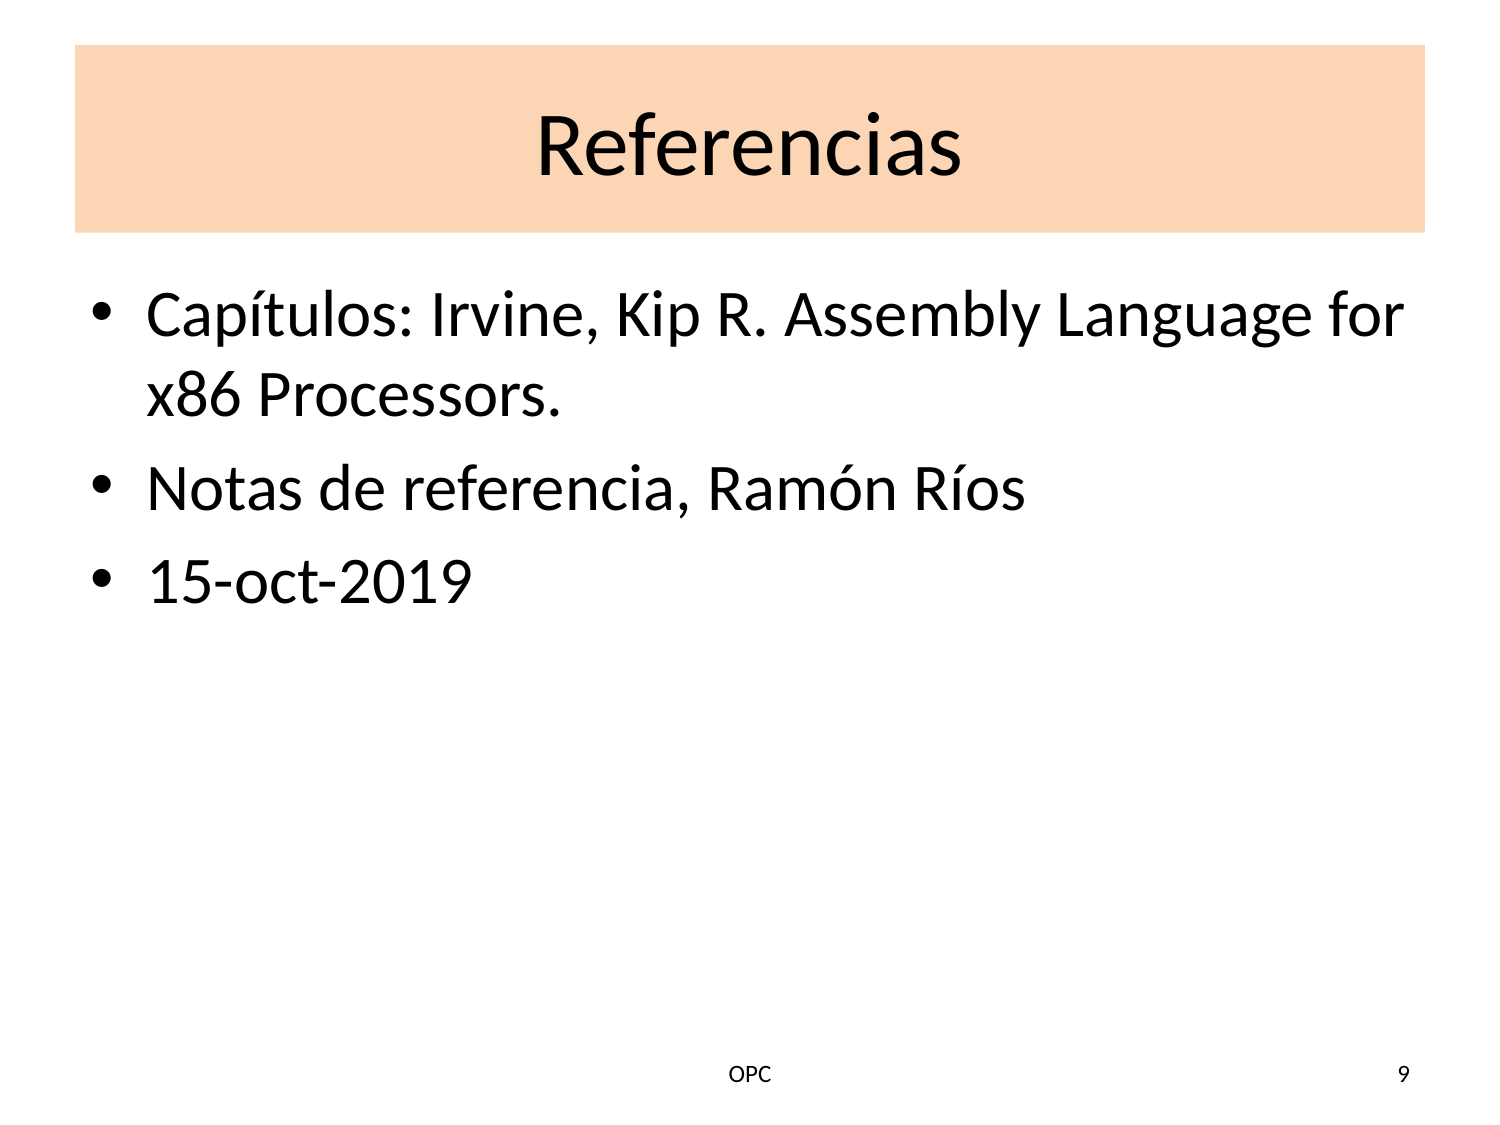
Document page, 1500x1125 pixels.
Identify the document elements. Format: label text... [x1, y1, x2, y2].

slide_number 9 [1074, 1042, 1425, 1103]
title Referencias [75, 45, 1425, 233]
list Capítulos: Irvine, Kip R. Assembly Language for x86 Processors. Notas de referencia, Ramón Ríos 15-oct-2019 [75, 262, 1425, 1005]
footer OPC [512, 1042, 988, 1103]
